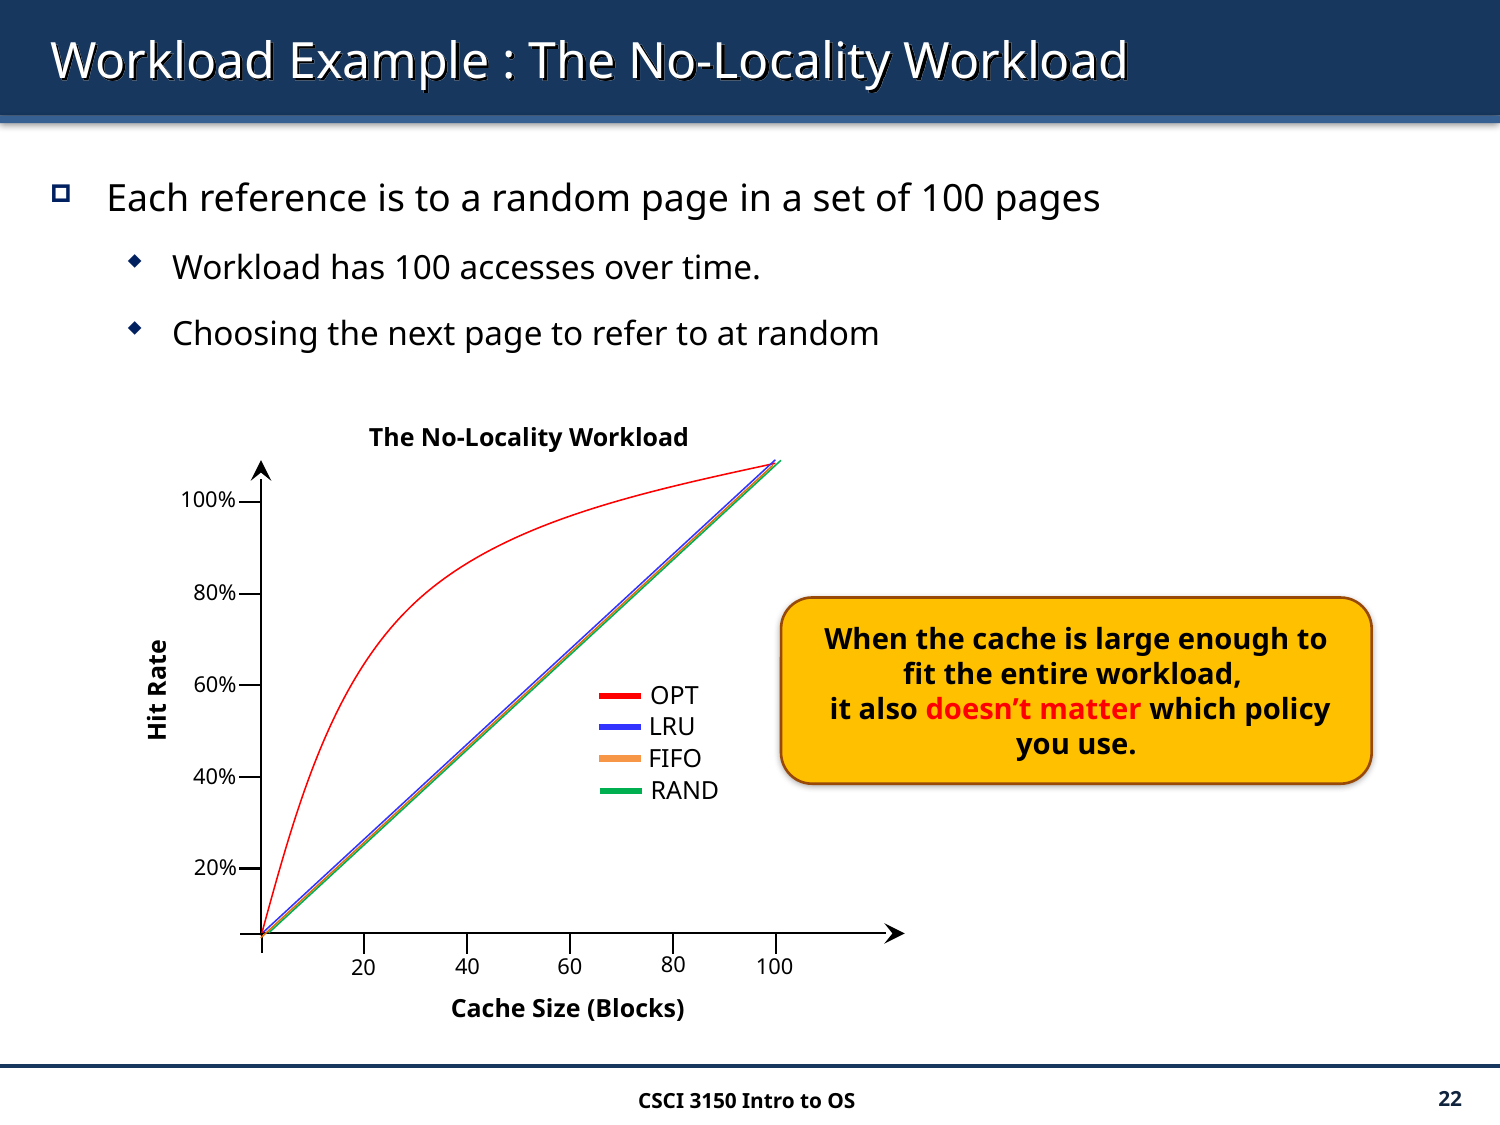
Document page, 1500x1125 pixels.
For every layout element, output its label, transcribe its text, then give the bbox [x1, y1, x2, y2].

slide_number 22 [1306, 1081, 1483, 1118]
text_box 100% [165, 478, 251, 520]
text_box Cache Size (Blocks) [436, 985, 700, 1031]
footer CSCI 3150 Intro to OS [497, 1079, 997, 1117]
text_box 40 [440, 944, 495, 986]
text_box [268, 459, 782, 932]
text_box 80% [178, 571, 252, 613]
text_box The No-Locality Workload [354, 413, 711, 459]
text_box FIFO [633, 734, 718, 766]
list Each reference is to a random page in a set of 100 pages Workload has 100 accesses over time. Choosing the next page to refer to at random [34, 144, 1477, 1048]
text_box When the cache is large enough to fit the entire workload, it also doesn’t matter which policy you use. [777, 594, 1375, 787]
text_box 40% [178, 755, 252, 797]
text_box 60% [178, 663, 252, 704]
text_box LRU [634, 703, 711, 734]
text_box 20% [179, 846, 252, 888]
text_box 60 [542, 945, 598, 986]
text_box RAND [635, 766, 735, 812]
text_box Hit Rate [133, 625, 179, 757]
text_box OPT [635, 672, 714, 718]
text_box 20 [336, 945, 391, 987]
text_box 100 [741, 944, 809, 986]
text_box 80 [646, 943, 701, 985]
title Workload Example : The No-Locality Workload [34, 10, 1477, 107]
text_box [265, 459, 776, 931]
text_box [265, 463, 769, 928]
